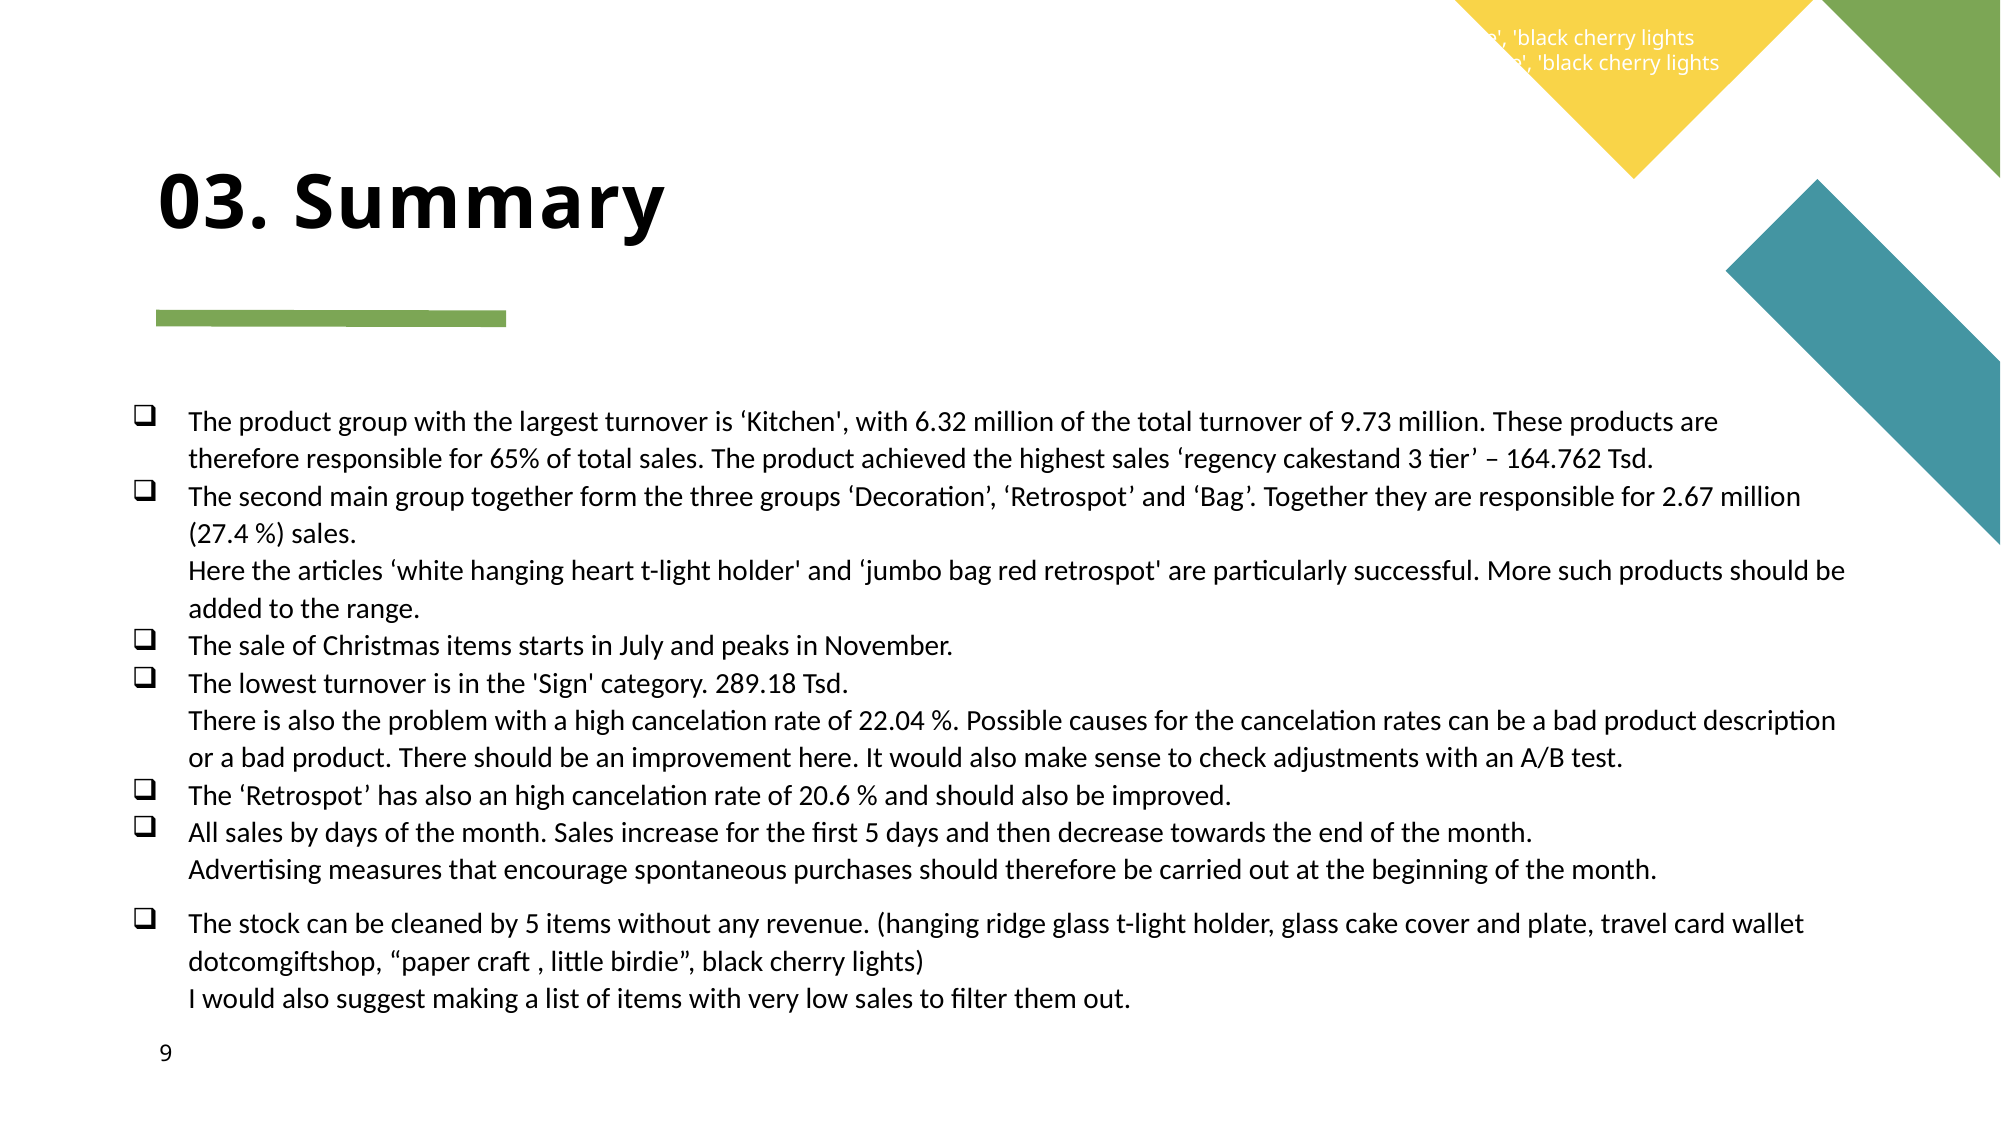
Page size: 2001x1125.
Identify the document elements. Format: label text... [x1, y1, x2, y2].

title 03. Summary [158, 144, 969, 245]
text_box The product group with the largest turnover is ‘Kitchen', with 6.32 million of the total turnover of 9.73 million. These products are therefore responsible for 65% of total sales. The product achieved the highest sales ‘regency cakestand 3 tier’ – 164.762 Tsd. The second main group together form the three groups ‘Decoration’, ‘Retrospot’ and ‘Bag’. Together they are responsible for 2.67 million (27.4 %) sales. Here the articles ‘white hanging heart t-light holder' and ‘jumbo bag red retrospot' are particularly successful. More such products should be added to the range. The sale of Christmas items starts in July and peaks in November. The lowest turnover is in the 'Sign' category. 289.18 Tsd. There is also the problem with a high cancelation rate of 22.04 %. Possible causes for the cancelation rates can be a bad product description or a bad product. There should be an improvement here. It would also make sense to check adjustments with an A/B test. The ‘Retrospot’ has also an high cancelation rate of 20.6 % and should also be improved. All sales by days of the month. Sales increase for the first 5 days and then decrease towards the end of the month. Advertising measures that encourage spontaneous purchases should therefore be carried out at the beginning of the month. The stock can be cleaned by 5 items without any revenue. (hanging ridge glass t-light holder, glass cake cover and plate, travel card wallet dotcomgiftshop, “paper craft , little birdie”, black cherry lights) I would also suggest making a list of items with very low sales to filter them out. [117, 392, 1883, 1022]
text_box hanging ridge glass t-light holder', 'glass cake cover and plate', 'travel card wallet dotcomgiftshop', 'paper craft , little birdie', 'black cherry lights [310, 42, 1740, 83]
slide_number 9 [159, 1038, 246, 1080]
text_box hanging ridge glass t-light holder', 'glass cake cover and plate', 'travel card wallet dotcomgiftshop', 'paper craft , little birdie', 'black cherry lights [285, 17, 1715, 58]
